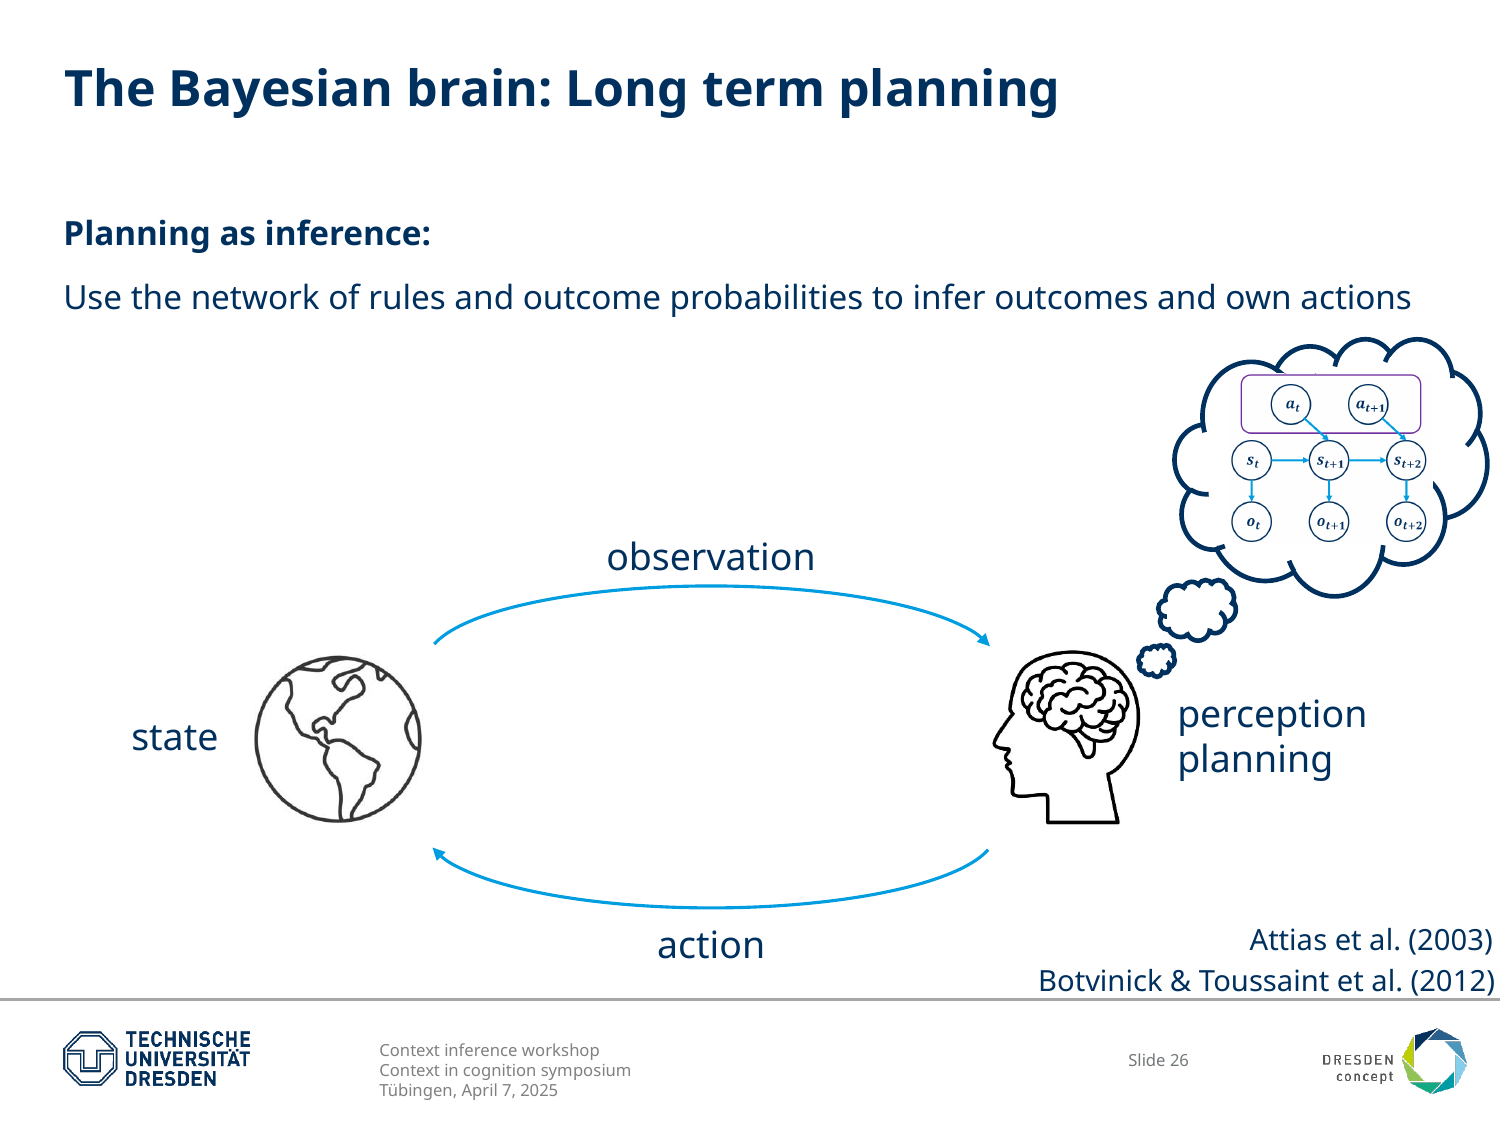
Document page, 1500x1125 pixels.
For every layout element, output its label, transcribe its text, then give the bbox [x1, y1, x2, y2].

picture [114, 513, 561, 961]
title The Bayesian brain: Long term planning [64, 56, 1437, 190]
picture [1323, 1028, 1467, 1094]
text_box perception planning [1197, 682, 1383, 788]
text_box [1157, 579, 1237, 642]
picture [1229, 373, 1433, 543]
text_box Attias et al. (2003) [1234, 914, 1500, 954]
text_box [561, 586, 935, 661]
text_box Botvinick & Toussaint et al. (2012) [1023, 954, 1500, 1005]
text_box [561, 833, 964, 909]
text_box Planning as inference: Use the network of rules and outcome probabilities to infer outcomes and own actions [63, 211, 1437, 519]
text_box action [642, 914, 781, 974]
picture [63, 1031, 250, 1086]
text_box observation [591, 525, 831, 586]
text_box [1173, 338, 1489, 598]
picture [935, 606, 1197, 868]
